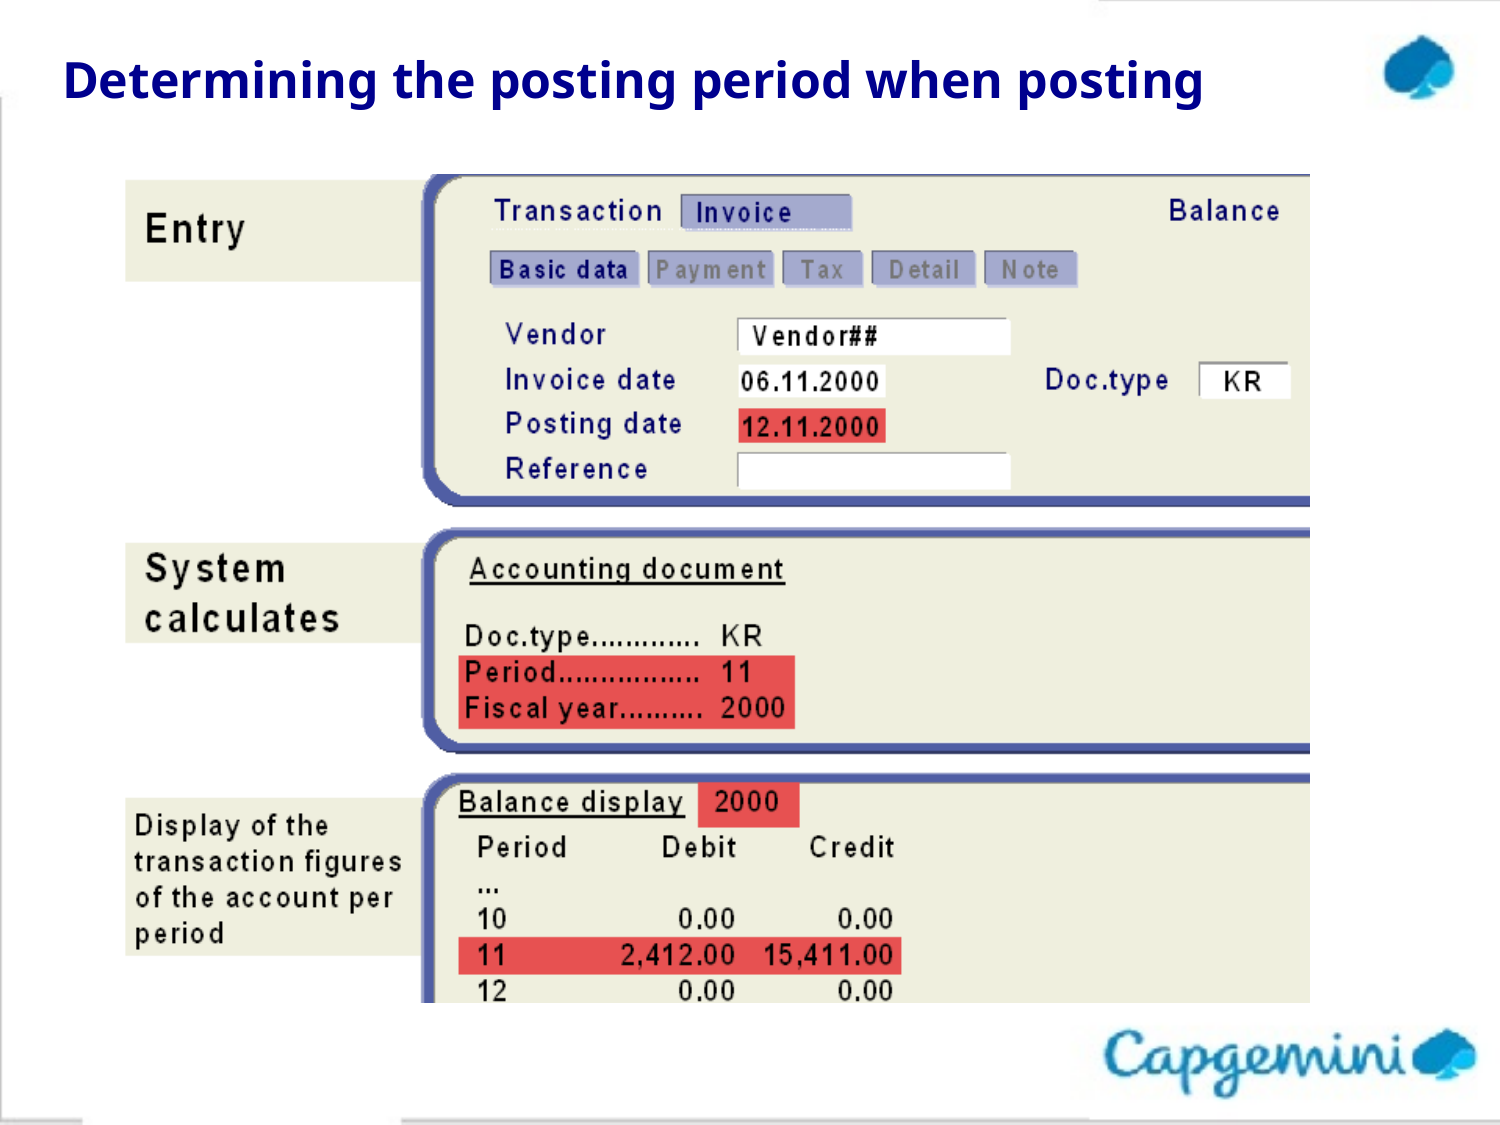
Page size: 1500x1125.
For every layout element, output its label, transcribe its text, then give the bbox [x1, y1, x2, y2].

title Determining the posting period when posting [32, 36, 1407, 127]
picture [0, 0, 1500, 1125]
